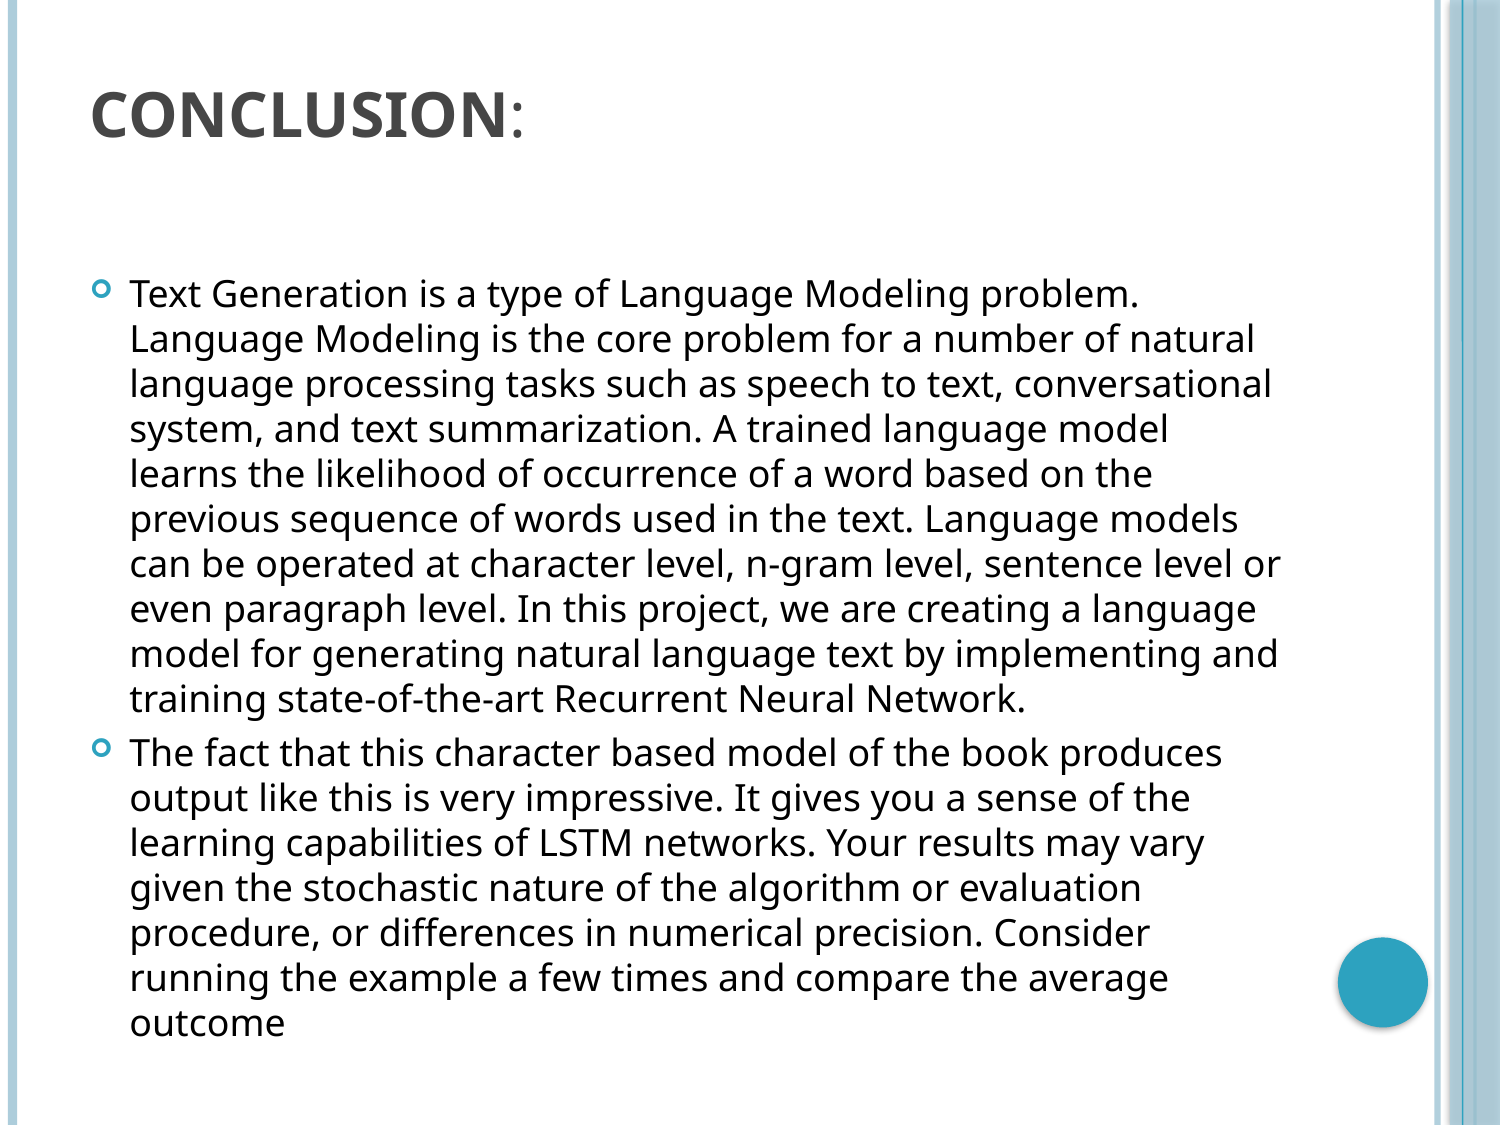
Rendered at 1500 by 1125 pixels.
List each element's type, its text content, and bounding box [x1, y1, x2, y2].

title CONCLUSION: [75, 45, 1300, 233]
list Text Generation is a type of Language Modeling problem. Language Modeling is the core problem for a number of natural language processing tasks such as speech to text, conversational system, and text summarization. A trained language model learns the likelihood of occurrence of a word based on the previous sequence of words used in the text. Language models can be operated at character level, n-gram level, sentence level or even paragraph level. In this project, we are creating a language model for generating natural language text by implementing and training state-of-the-art Recurrent Neural Network. The fact that this character based model of the book produces output like this is very impressive. It gives you a sense of the learning capabilities of LSTM networks. Your results may vary given the stochastic nature of the algorithm or evaluation procedure, or differences in numerical precision. Consider running the example a few times and compare the average outcome [75, 262, 1300, 1062]
